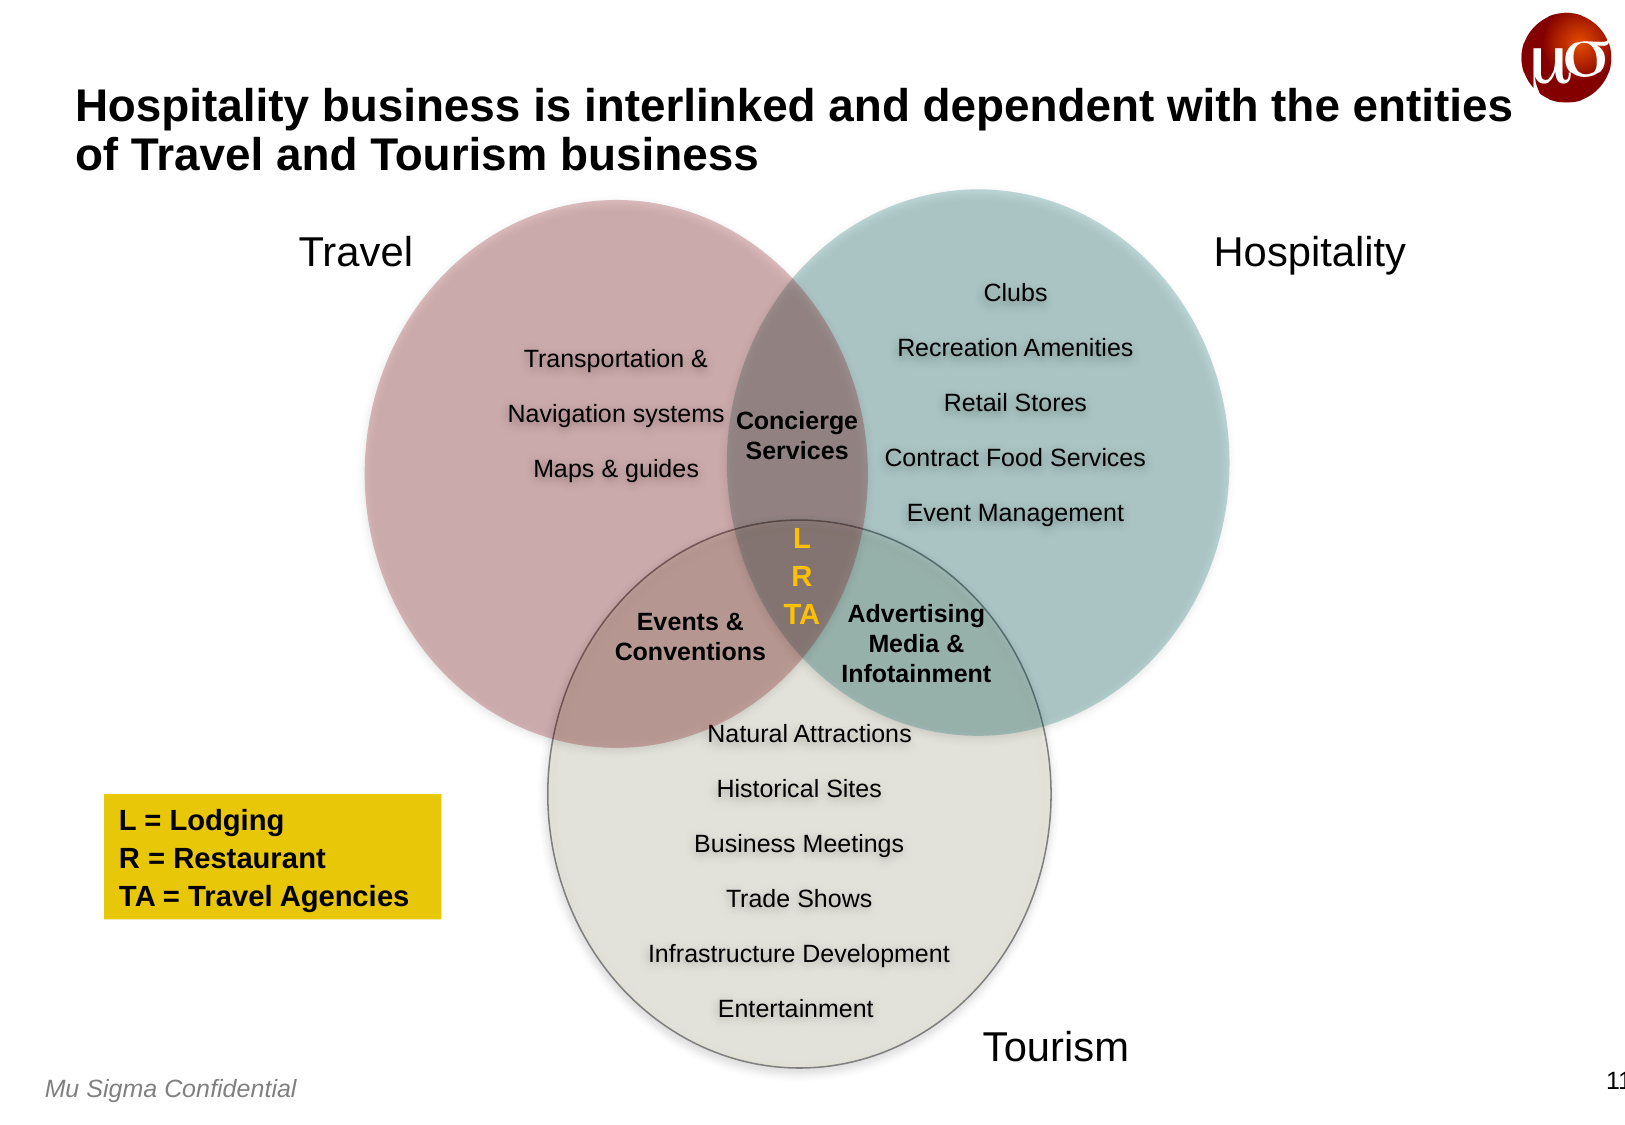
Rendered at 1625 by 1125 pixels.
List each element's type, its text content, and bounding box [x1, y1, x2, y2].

text_box Tourism [957, 1012, 1167, 1078]
picture [1516, 12, 1615, 103]
text_box L R TA [669, 512, 934, 638]
text_box Clubs Recreation Amenities Retail Stores Contract Food Services Event Management [795, 201, 1231, 737]
text_box Natural Attractions Historical Sites Business Meetings Trade Shows Infrastructure Development Entertainment [547, 675, 1052, 1069]
title Hospitality business is interlinked and dependent with the entities of Travel and Tourism business [74, 62, 1550, 201]
text_box Concierge Services [692, 397, 903, 472]
text_box L = Lodging R = Restaurant TA = Travel Agencies [104, 794, 442, 920]
text_box Travel [251, 217, 461, 283]
text_box Advertising Media & Infotainment [825, 590, 1008, 695]
text_box Events & Conventions [585, 598, 796, 673]
text_box Hospitality [1188, 217, 1432, 283]
text_box Transportation & Navigation systems Maps & guides [363, 201, 869, 749]
